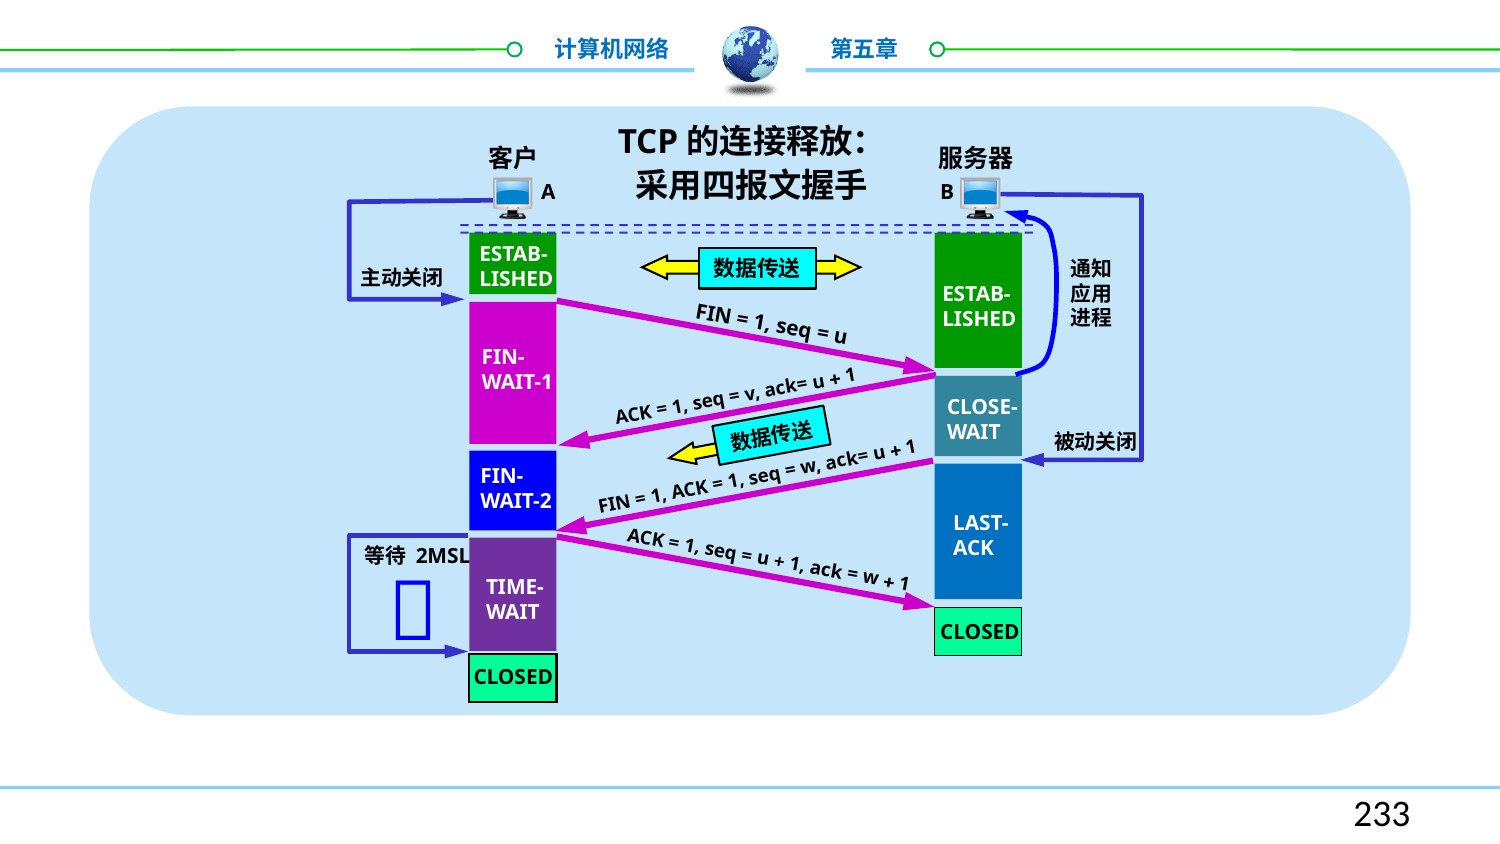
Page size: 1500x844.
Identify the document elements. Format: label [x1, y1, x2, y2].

picture [490, 174, 536, 220]
picture [720, 24, 780, 100]
slide_number [1074, 782, 1425, 827]
text_box [87, 104, 1413, 718]
picture [957, 174, 1003, 220]
